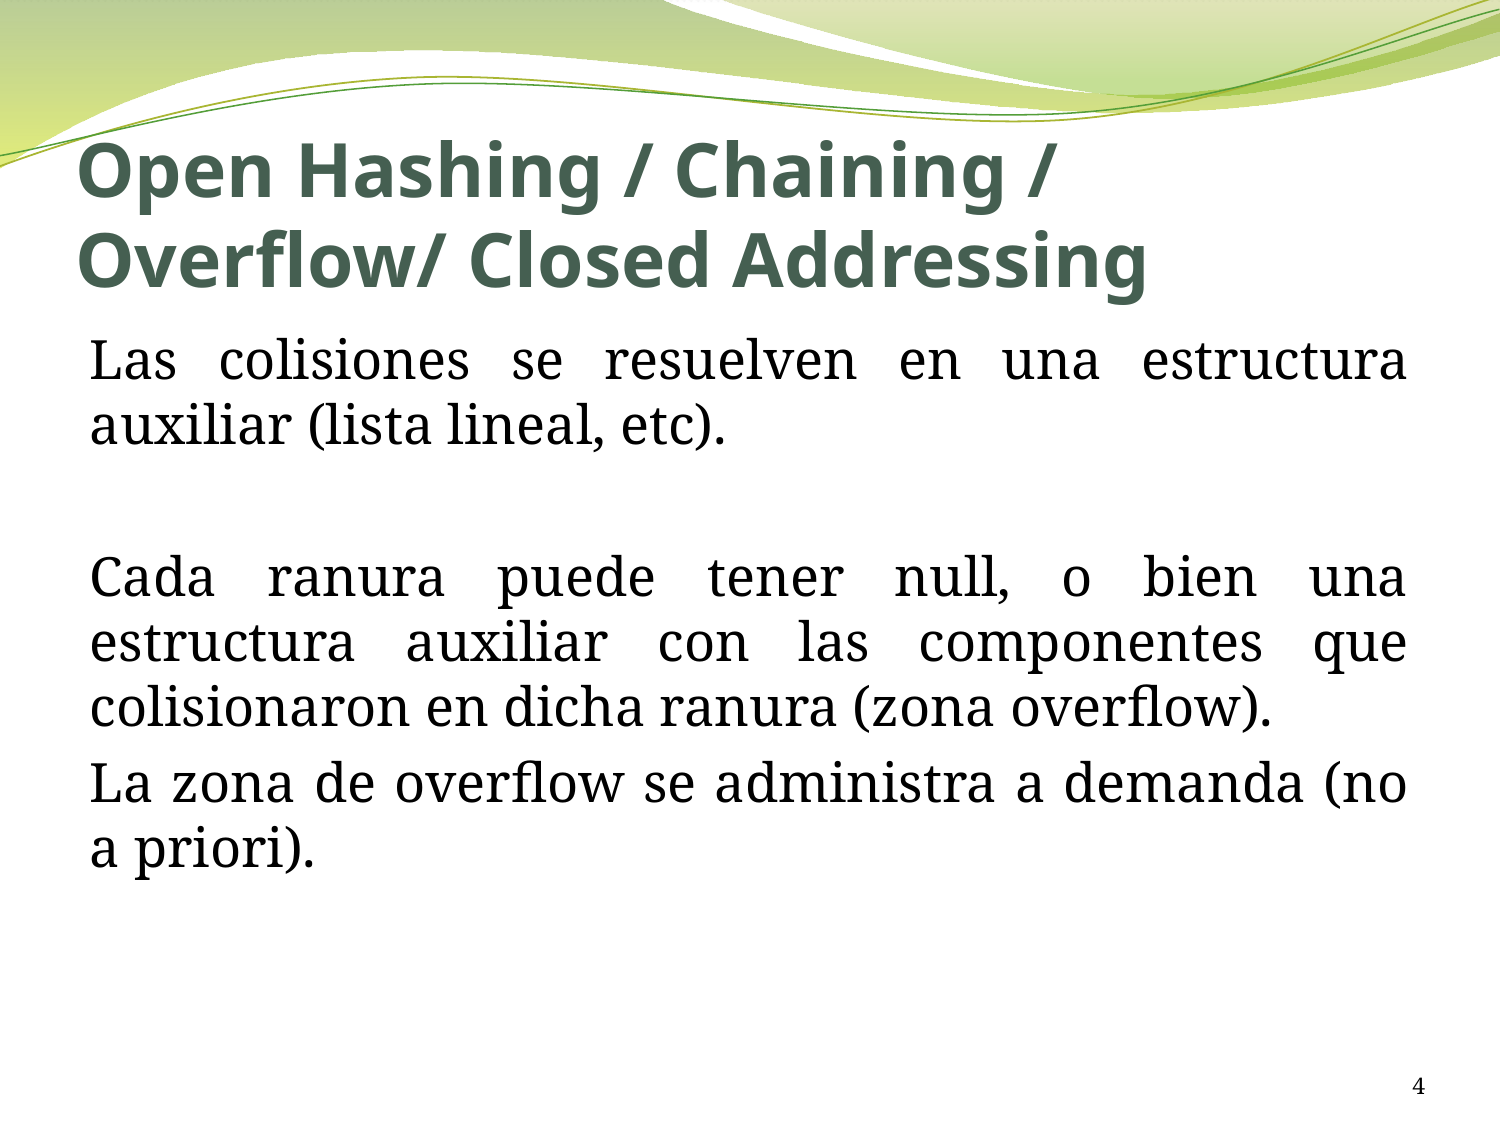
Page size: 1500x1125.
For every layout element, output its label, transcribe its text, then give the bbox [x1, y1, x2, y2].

title Open Hashing / Chaining / Overflow/ Closed Addressing [75, 115, 1425, 303]
list Las colisiones se resuelven en una estructura auxiliar (lista lineal, etc). Cada ranura puede tener null, o bien una estructura auxiliar con las componentes que colisionaron en dicha ranura (zona overflow). La zona de overflow se administra a demanda (no a priori). [75, 317, 1425, 1038]
slide_number 4 [1299, 1042, 1425, 1103]
